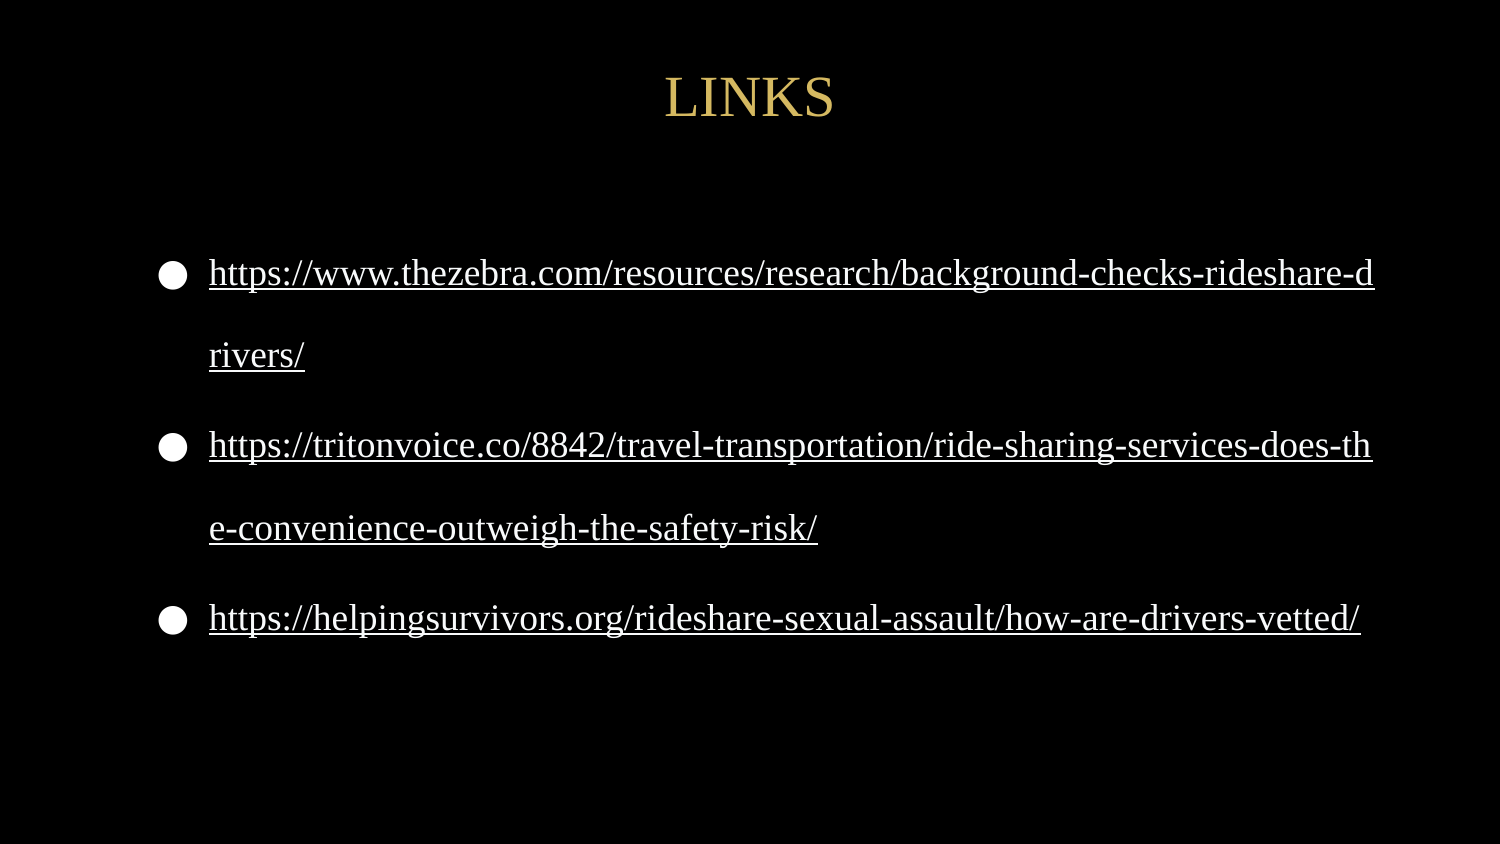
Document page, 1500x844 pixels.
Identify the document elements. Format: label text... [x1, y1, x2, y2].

title LINKS [349, 60, 1151, 144]
list https://www.thezebra.com/resources/research/background-checks-rideshare-drivers/ https://tritonvoice.co/8842/travel-transportation/ride-sharing-services-does-the-convenience-outweigh-the-safety-risk/ https://helpingsurvivors.org/rideshare-sexual-assault/how-are-drivers-vetted/ [118, 187, 1398, 695]
